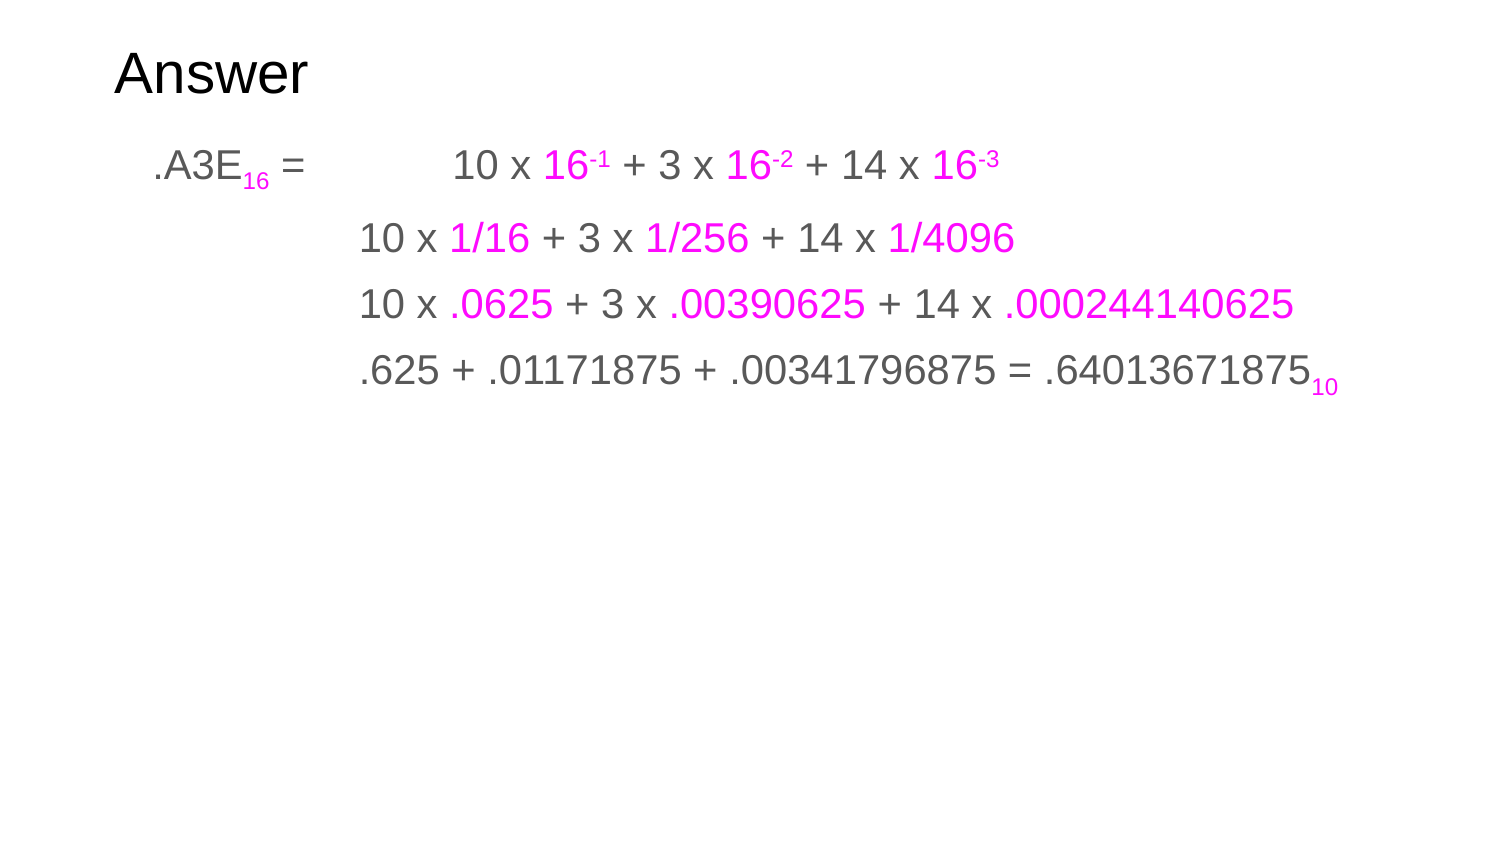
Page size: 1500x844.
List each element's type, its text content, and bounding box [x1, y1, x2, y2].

list .A3E16 = 10 x 16-1 + 3 x 16-2 + 14 x 16-3 10 x 1/16 + 3 x 1/256 + 14 x 1/4096 10 x .0625 + 3 x .00390625 + 14 x .000244140625 .625 + .01171875 + .00341796875 = .6401367187510 [137, 121, 1413, 779]
title Answer [99, 28, 1450, 113]
